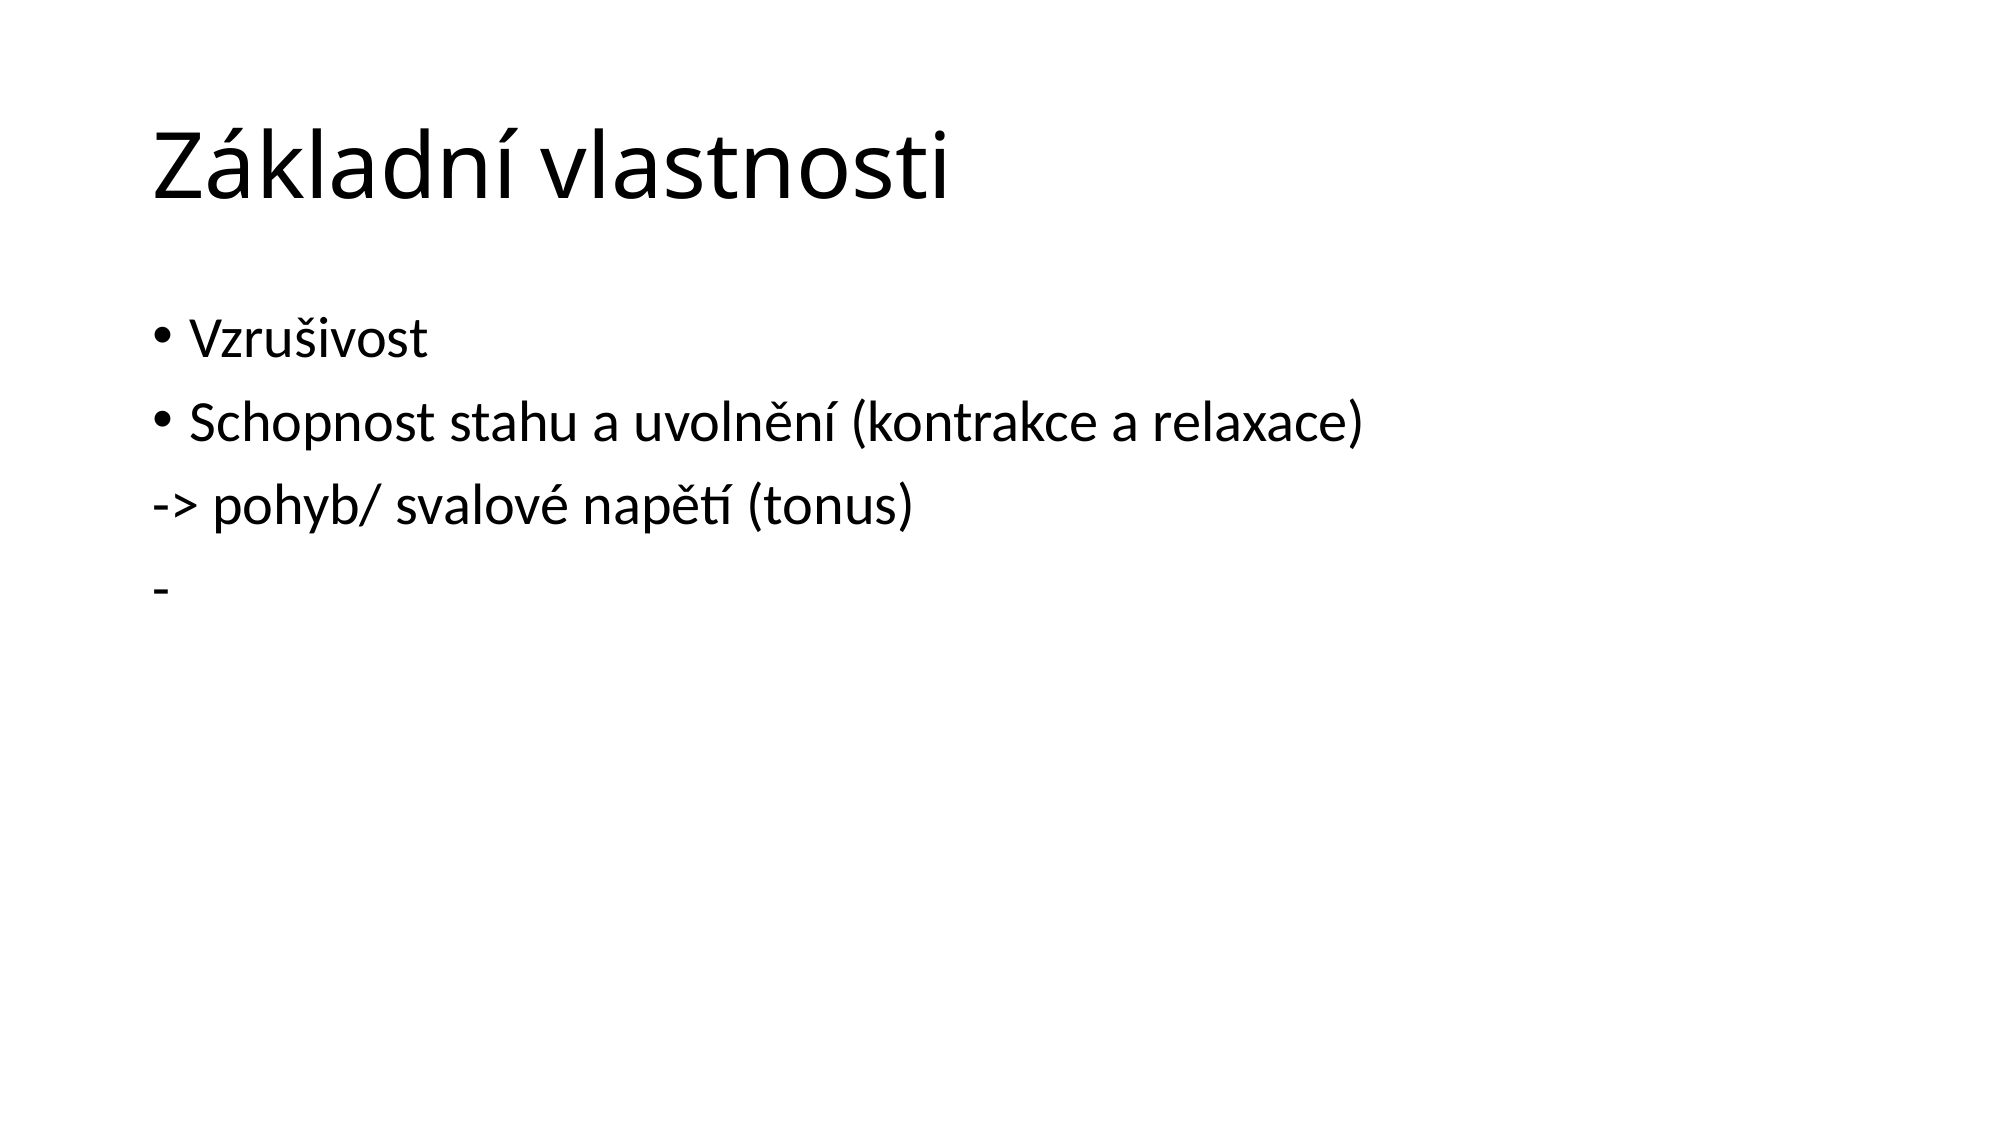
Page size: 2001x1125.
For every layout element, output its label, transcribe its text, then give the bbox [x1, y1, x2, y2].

list Vzrušivost Schopnost stahu a uvolnění (kontrakce a relaxace) -> pohyb/ svalové napětí (tonus) - [137, 299, 1863, 1014]
title Základní vlastnosti [137, 59, 1863, 278]
